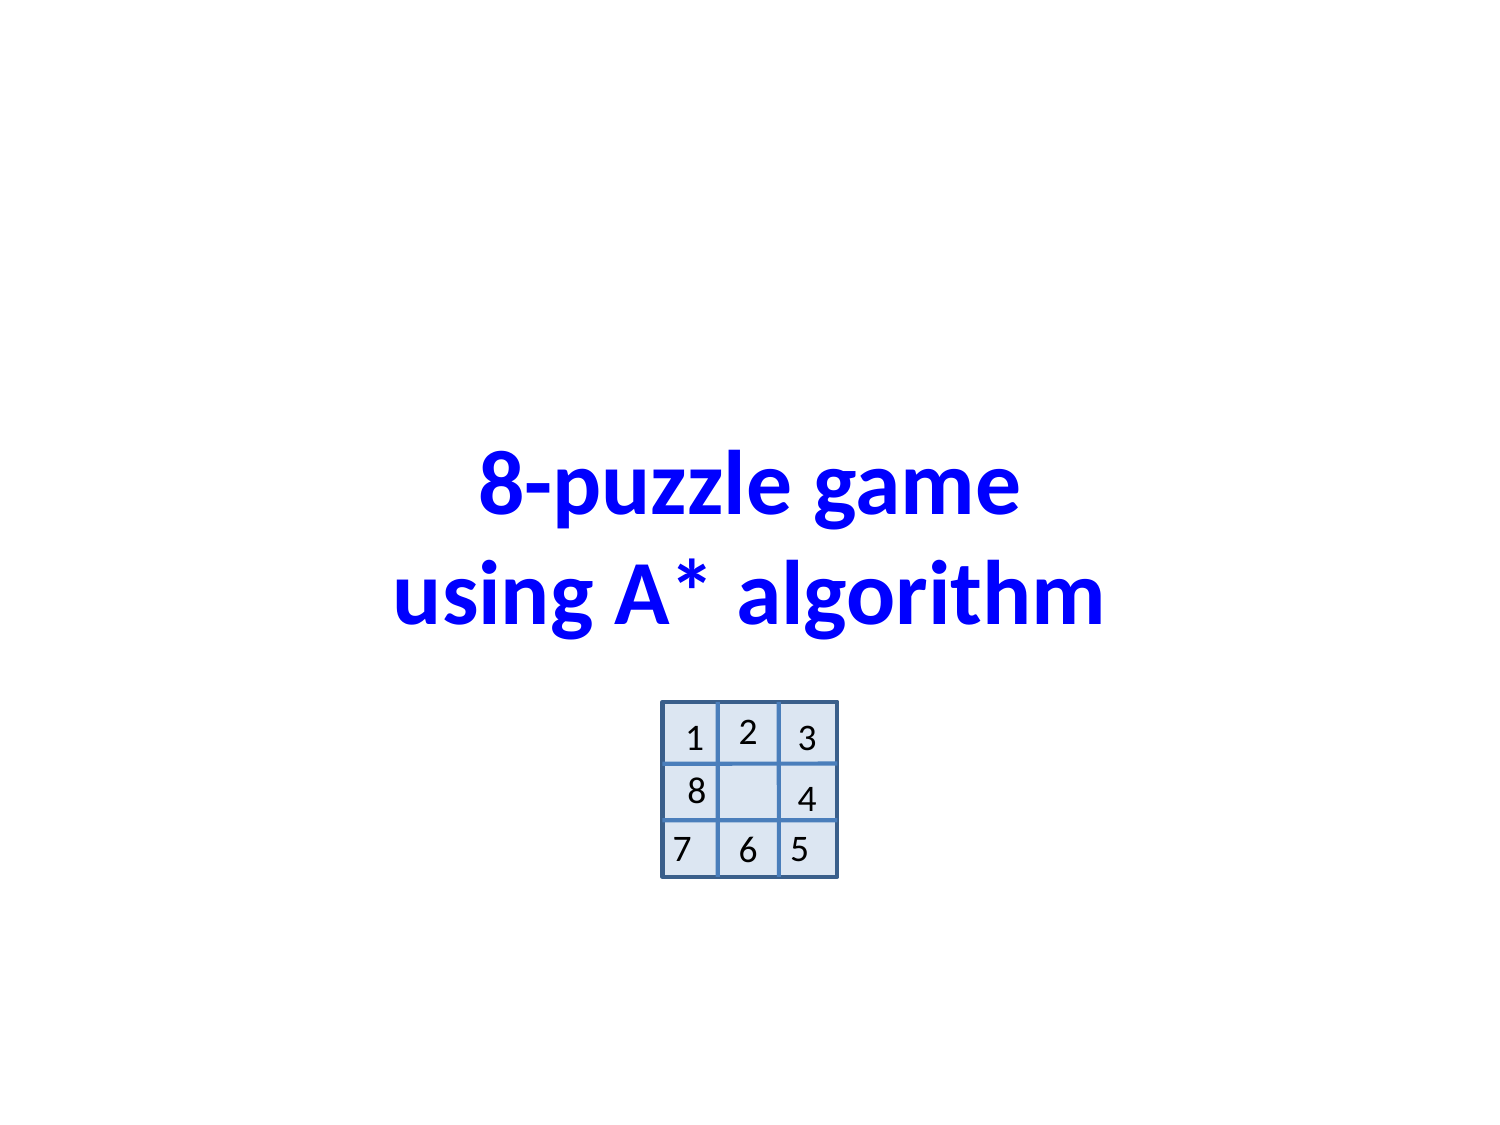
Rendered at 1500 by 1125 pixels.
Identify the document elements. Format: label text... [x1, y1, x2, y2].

title 8-puzzle game using A* algorithm [112, 412, 1388, 654]
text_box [662, 699, 838, 879]
